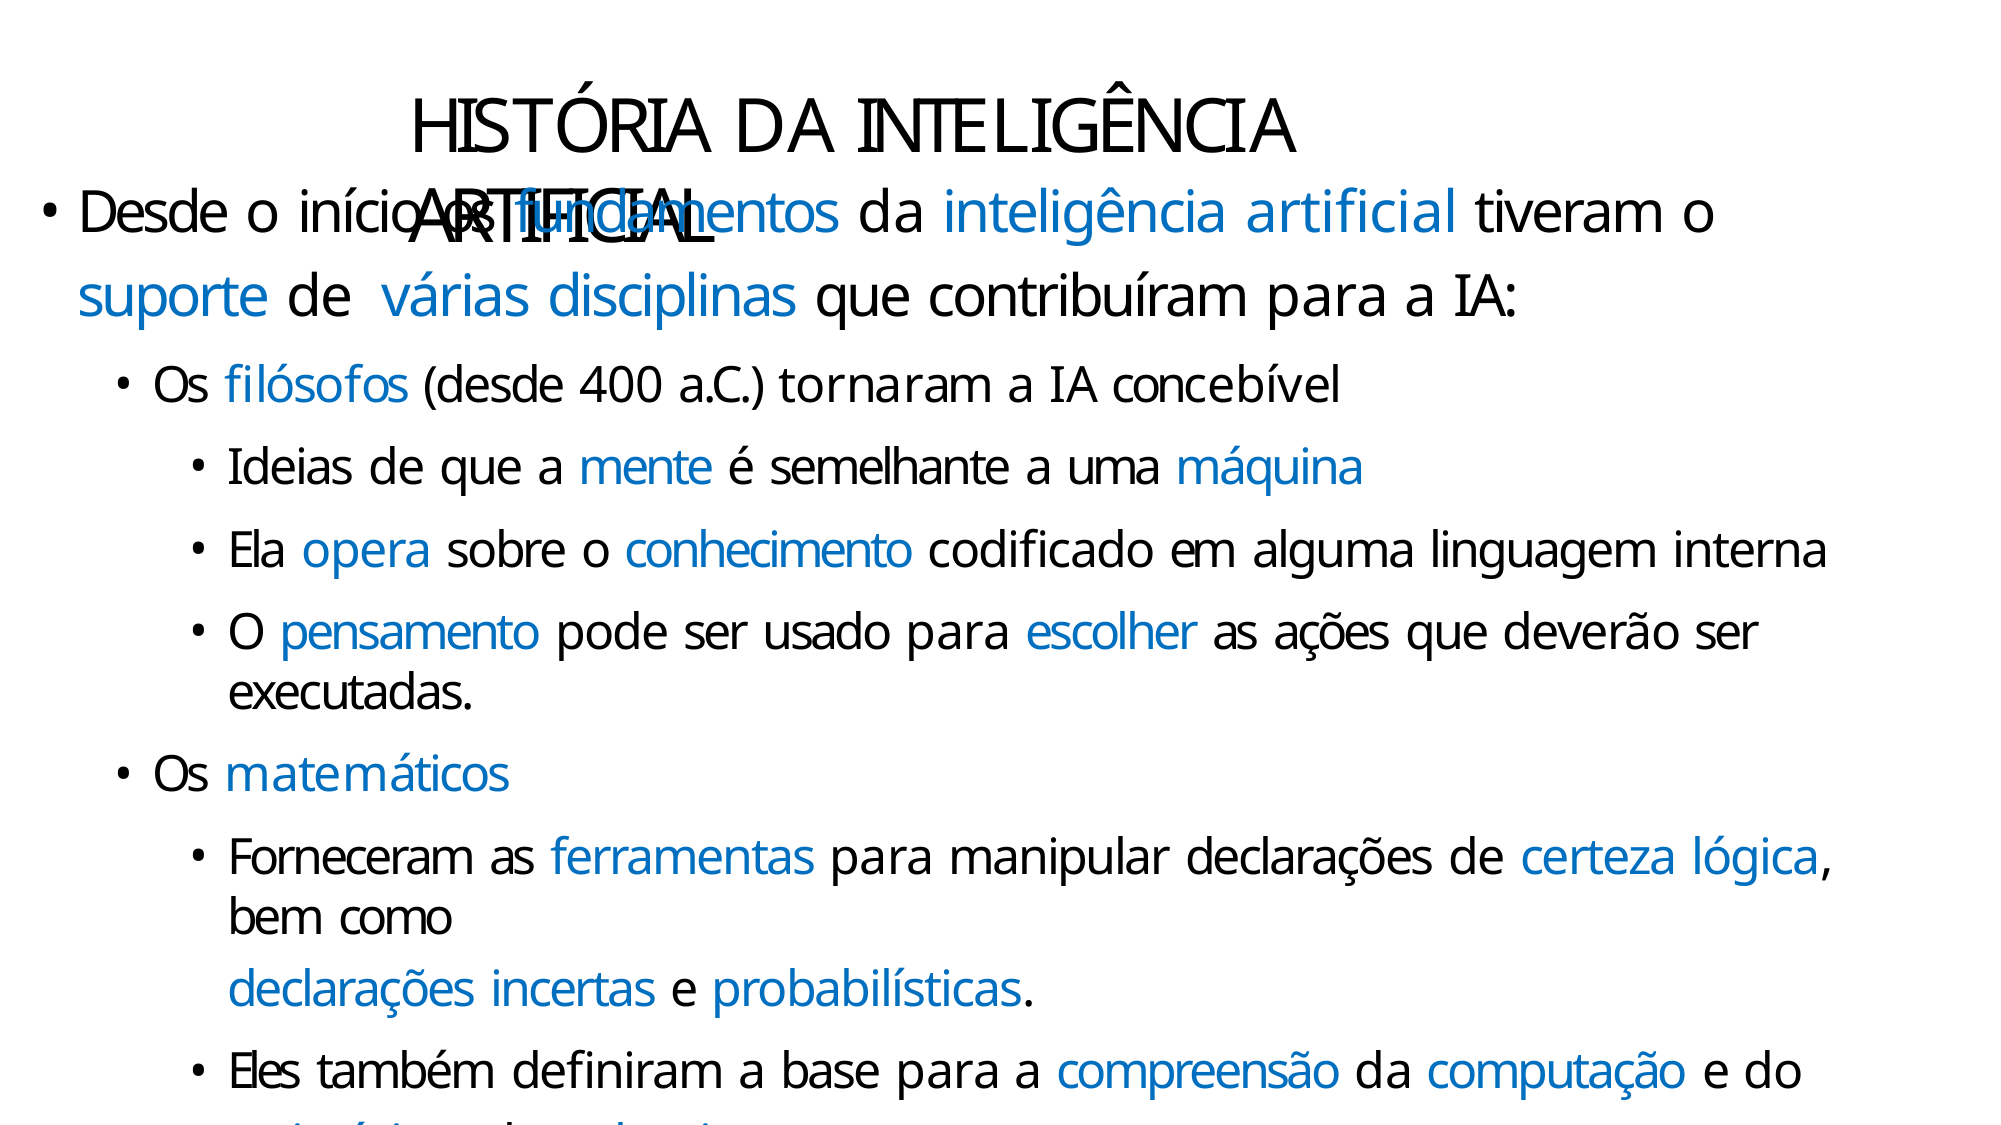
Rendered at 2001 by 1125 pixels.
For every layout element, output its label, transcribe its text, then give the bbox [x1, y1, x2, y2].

title HISTÓRIA DA INTELIGÊNCIA ARTIFICIAL [406, 75, 1594, 158]
text_box Desde o início os fundamentos da inteligência artificial tiveram o suporte de várias disciplinas que contribuíram para a IA: Os filósofos (desde 400 a.C.) tornaram a IA concebível Ideias de que a mente é semelhante a uma máquina Ela opera sobre o conhecimento codificado em alguma linguagem interna O pensamento pode ser usado para escolher as ações que deverão ser executadas. Os matemáticos Forneceram as ferramentas para manipular declarações de certeza lógica, bem como declarações incertas e probabilísticas. Eles também definiram a base para a compreensão da computação e do raciocínio sobre algoritmos. [37, 158, 1945, 1125]
